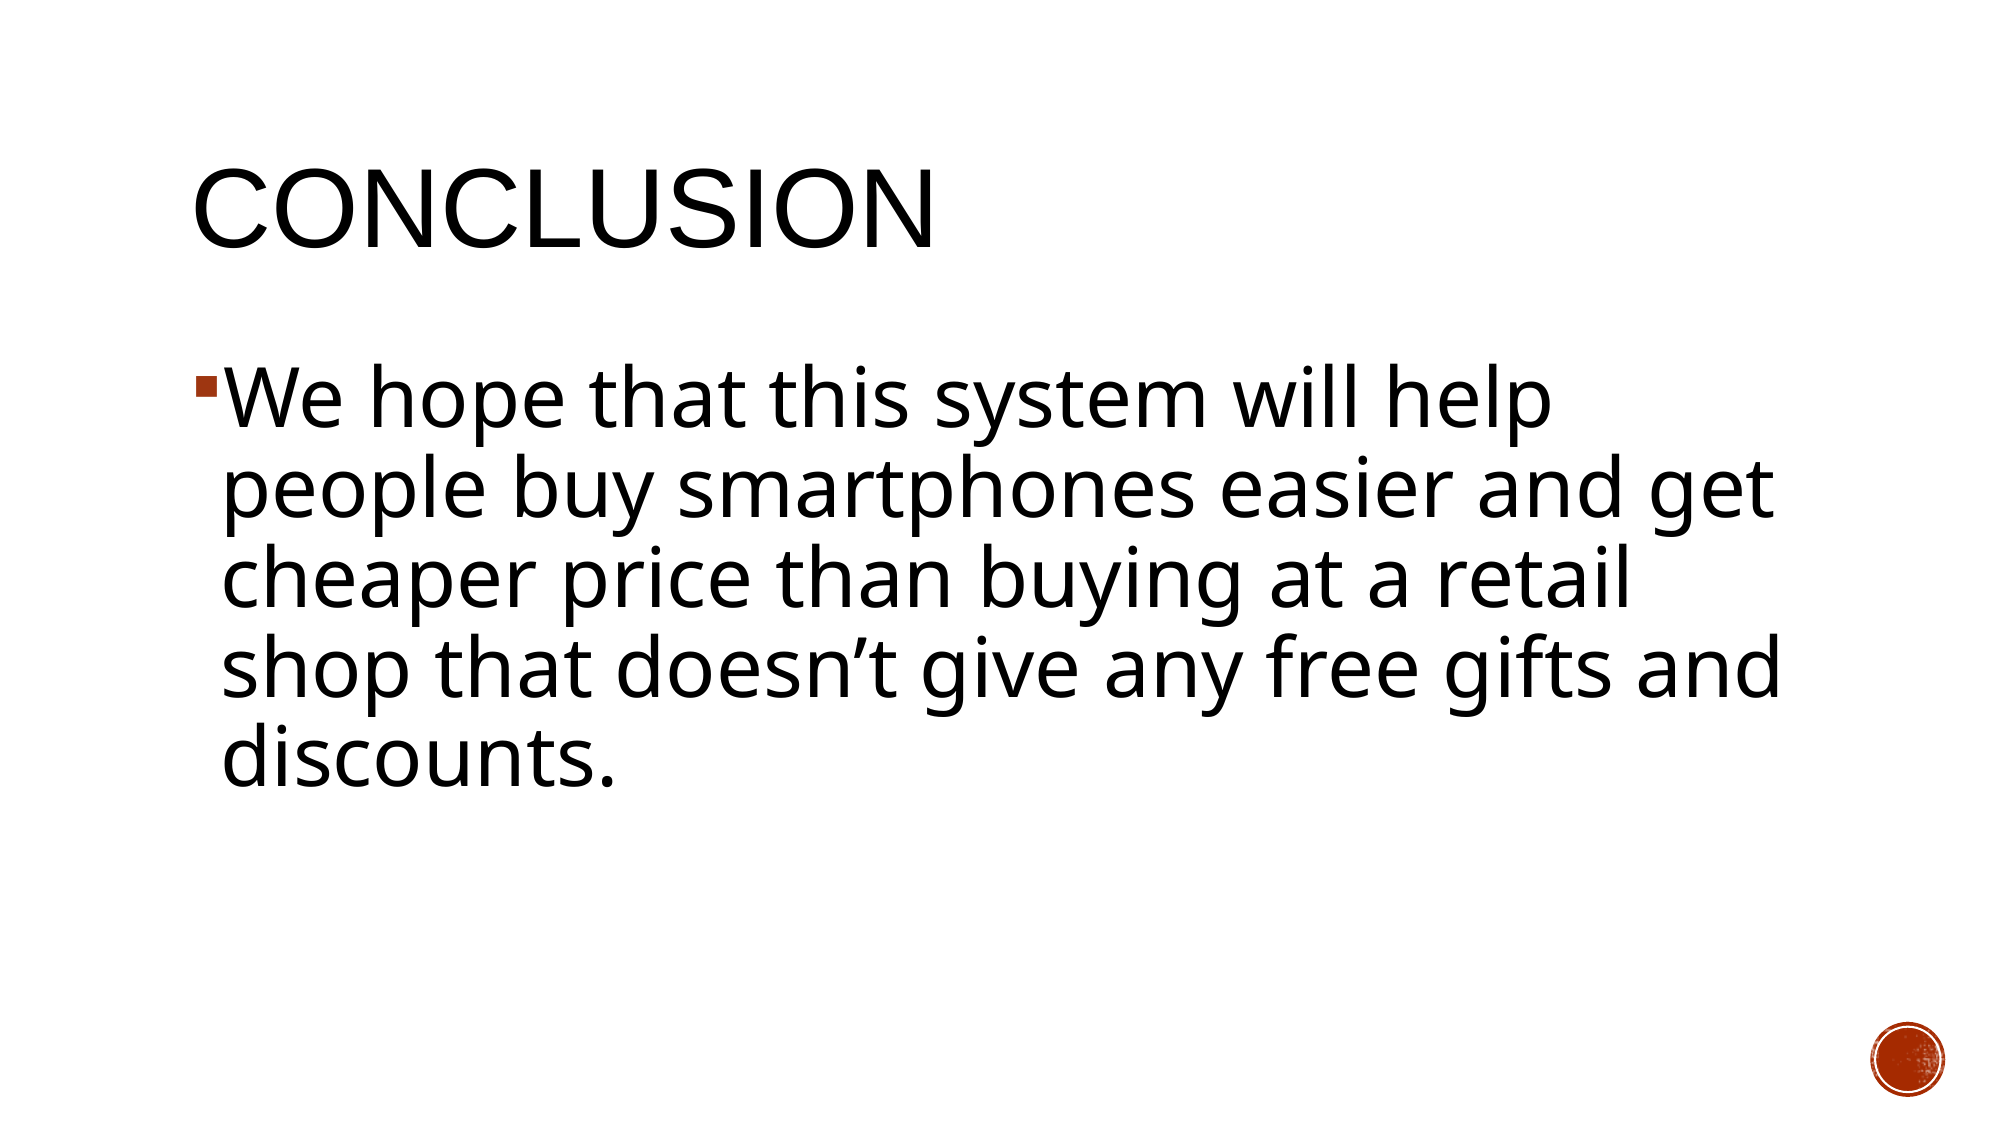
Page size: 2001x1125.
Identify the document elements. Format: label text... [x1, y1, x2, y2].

title conclusion [175, 79, 1826, 344]
list We hope that this system will help people buy smartphones easier and get cheaper price than buying at a retail shop that doesn’t give any free gifts and discounts. [175, 348, 1826, 1013]
